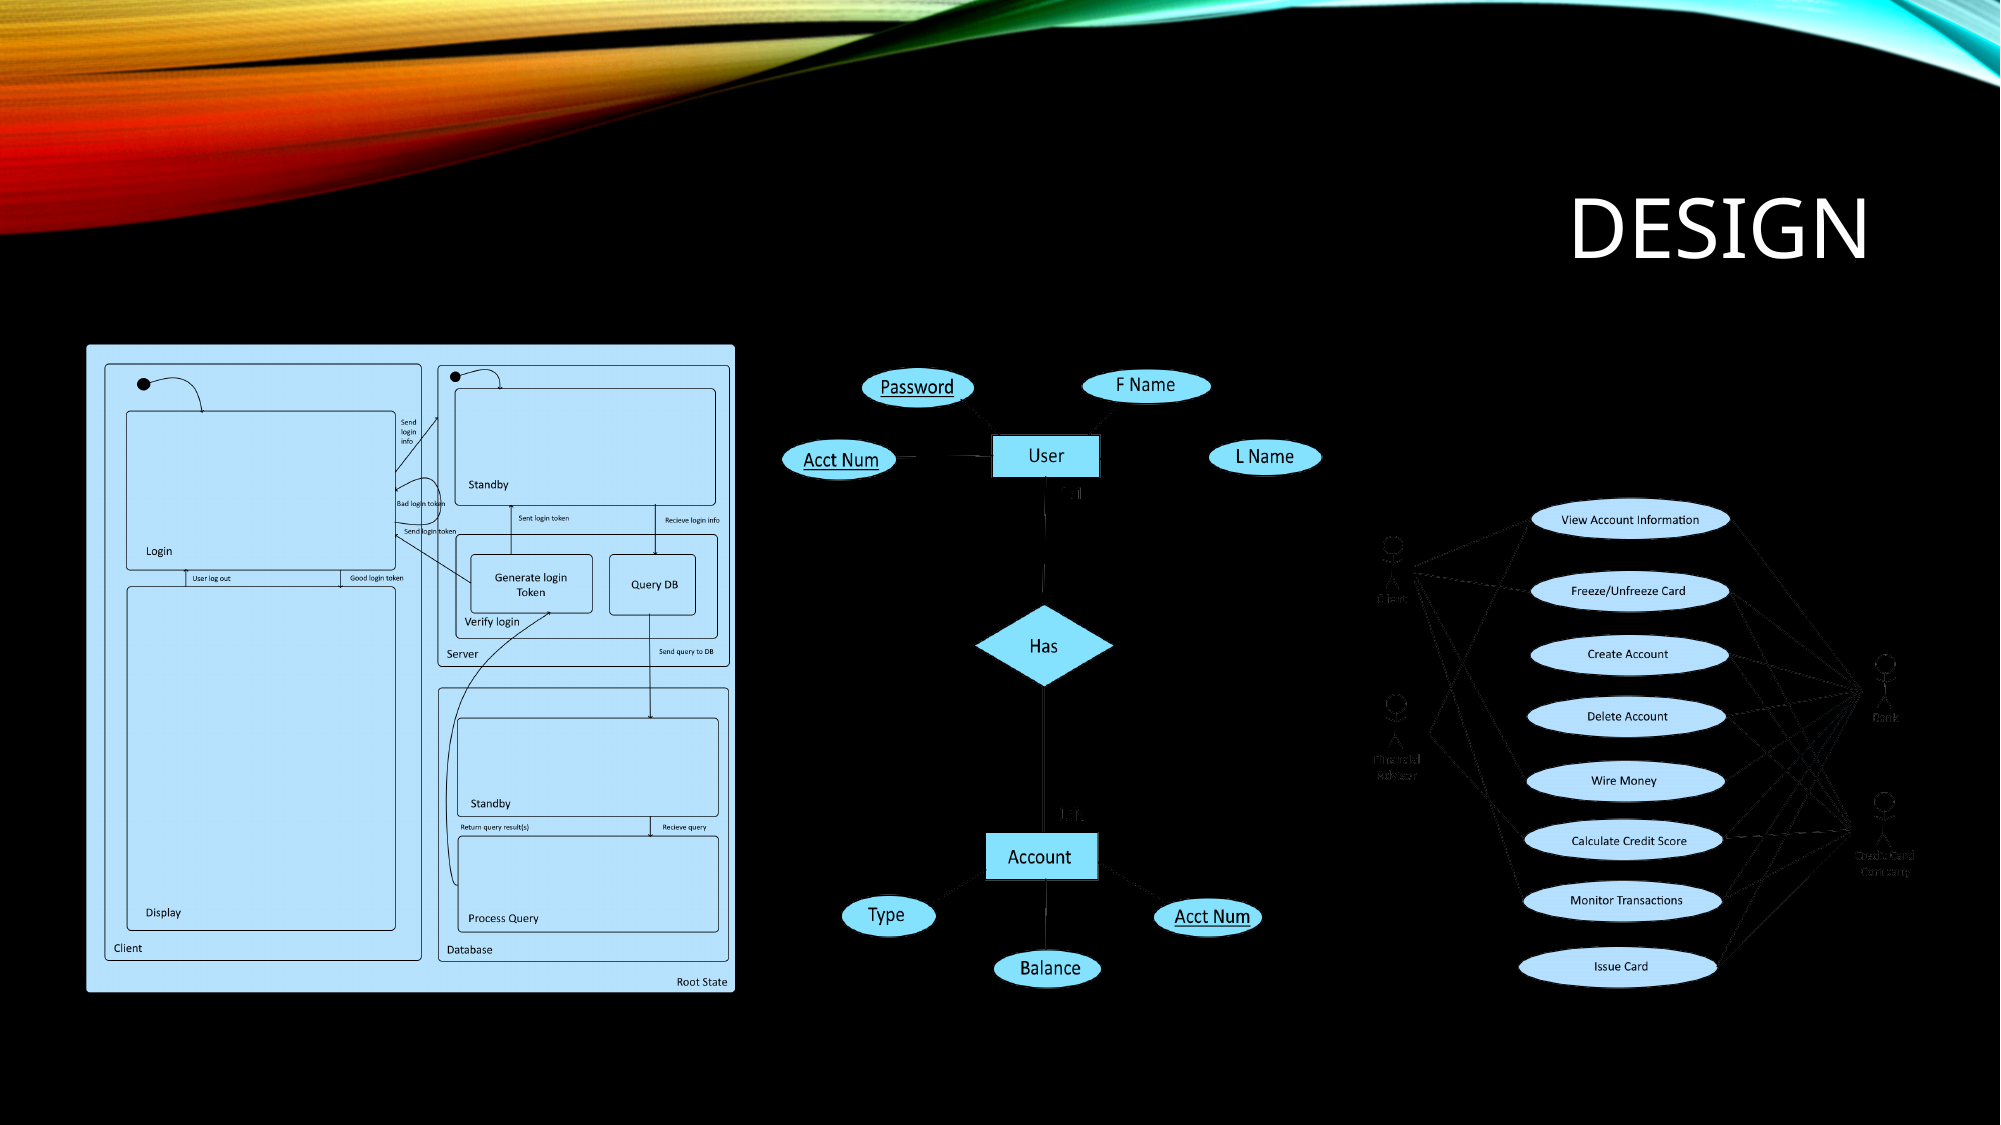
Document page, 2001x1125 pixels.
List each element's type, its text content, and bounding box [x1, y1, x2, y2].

picture [1362, 486, 1931, 1000]
picture [766, 354, 1335, 1000]
picture [0, 0, 2000, 237]
title Design [474, 125, 1888, 338]
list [78, 339, 740, 1000]
